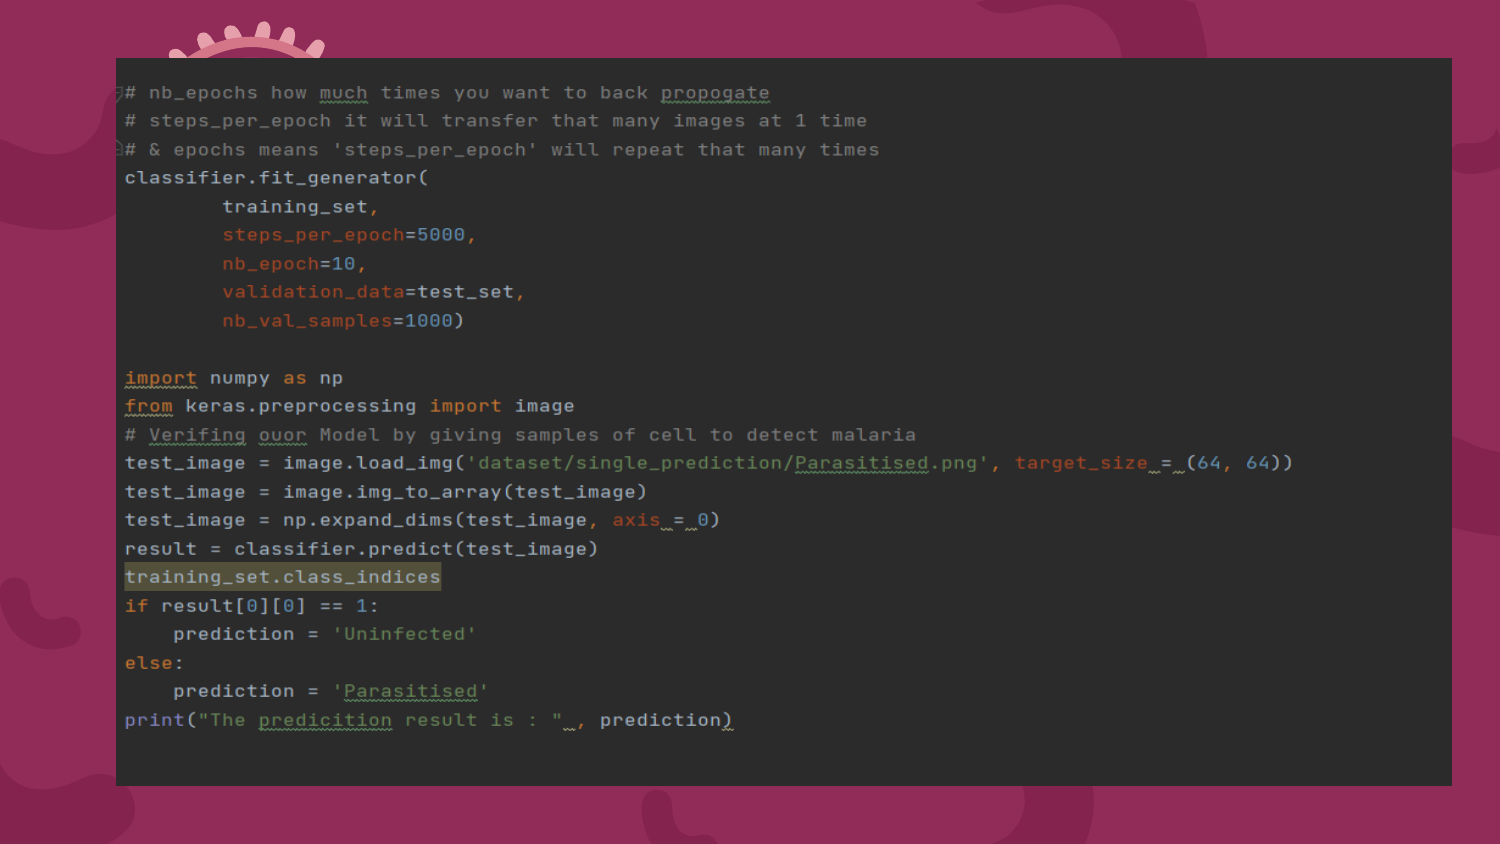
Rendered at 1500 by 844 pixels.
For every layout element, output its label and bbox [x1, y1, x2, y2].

picture [116, 58, 1453, 786]
title [107, 259, 111, 350]
